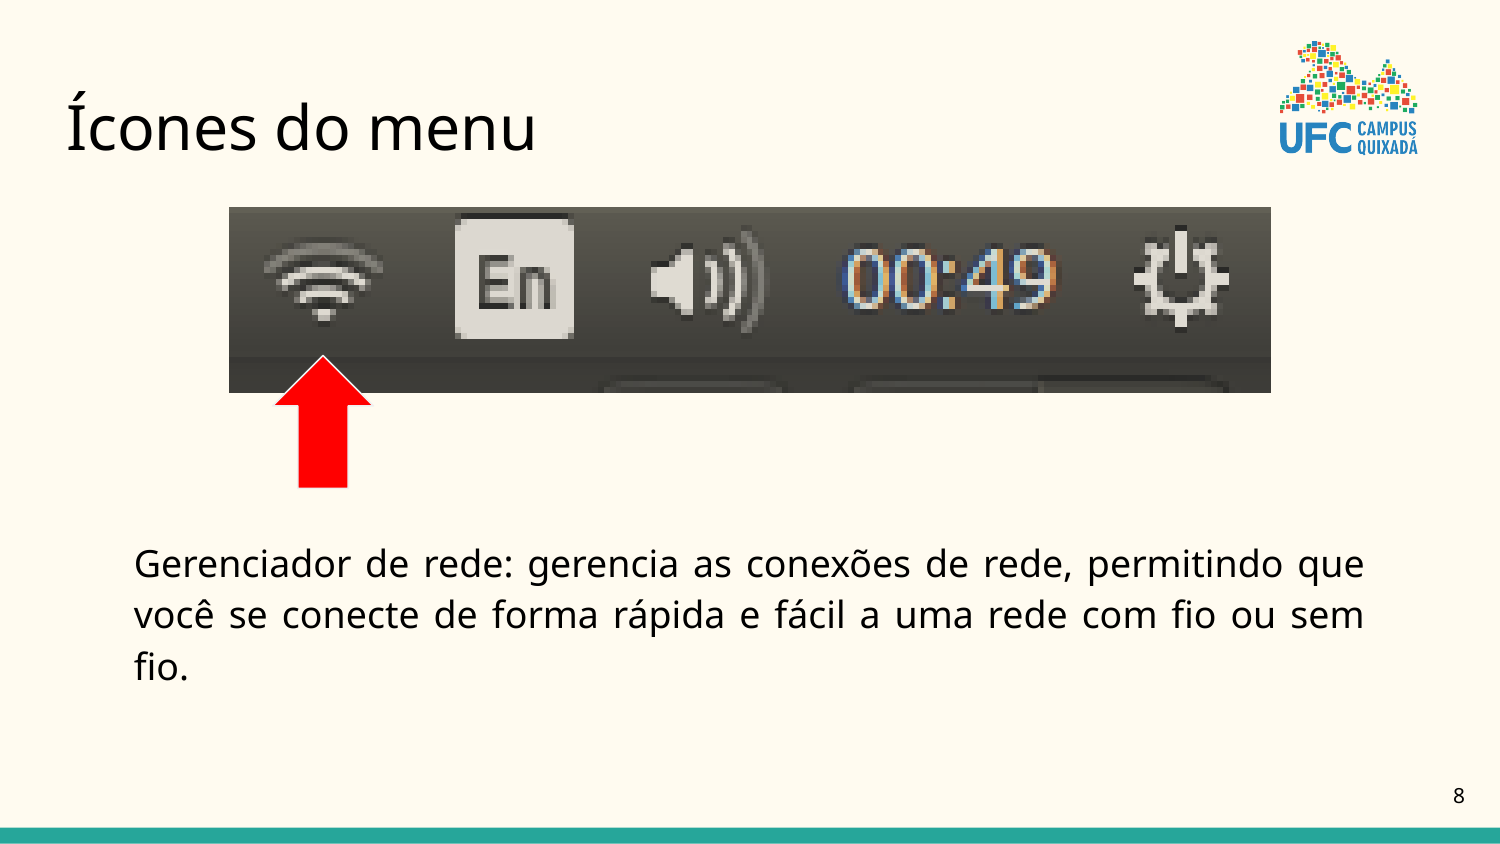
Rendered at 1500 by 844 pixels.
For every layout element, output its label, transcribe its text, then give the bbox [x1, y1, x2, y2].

picture [1236, 19, 1456, 175]
title Ícones do menu [51, 72, 1449, 174]
slide_number ‹#› [1389, 764, 1480, 830]
picture [228, 207, 1271, 393]
list Gerenciador de rede: gerencia as conexões de rede, permitindo que você se conecte de forma rápida e fácil a uma rede com fio ou sem fio. [118, 517, 1382, 743]
text_box [272, 402, 374, 489]
